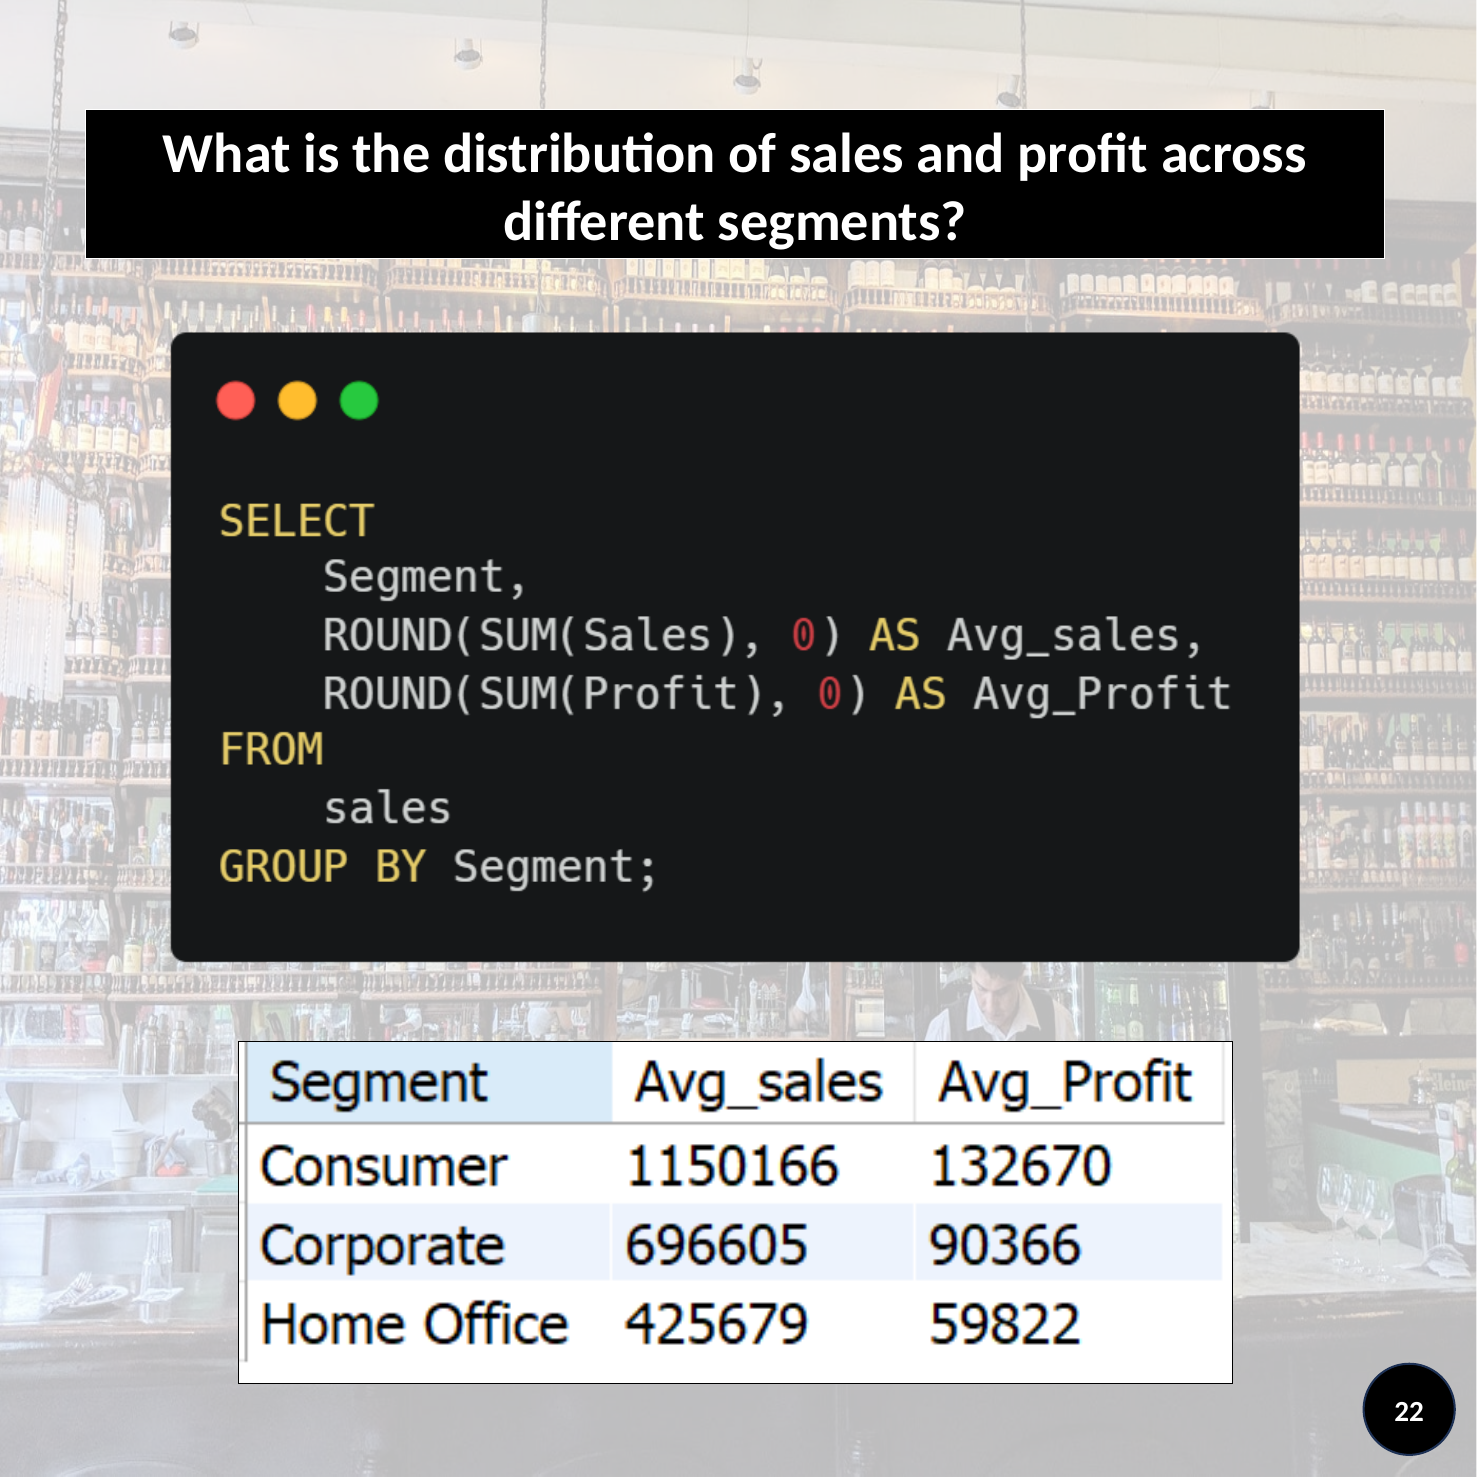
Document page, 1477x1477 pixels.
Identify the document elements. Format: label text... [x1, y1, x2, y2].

text_box 22 [1362, 1362, 1456, 1456]
text_box What is the distribution of sales and profit across different segments? [85, 109, 1385, 160]
picture [0, 160, 1474, 1383]
